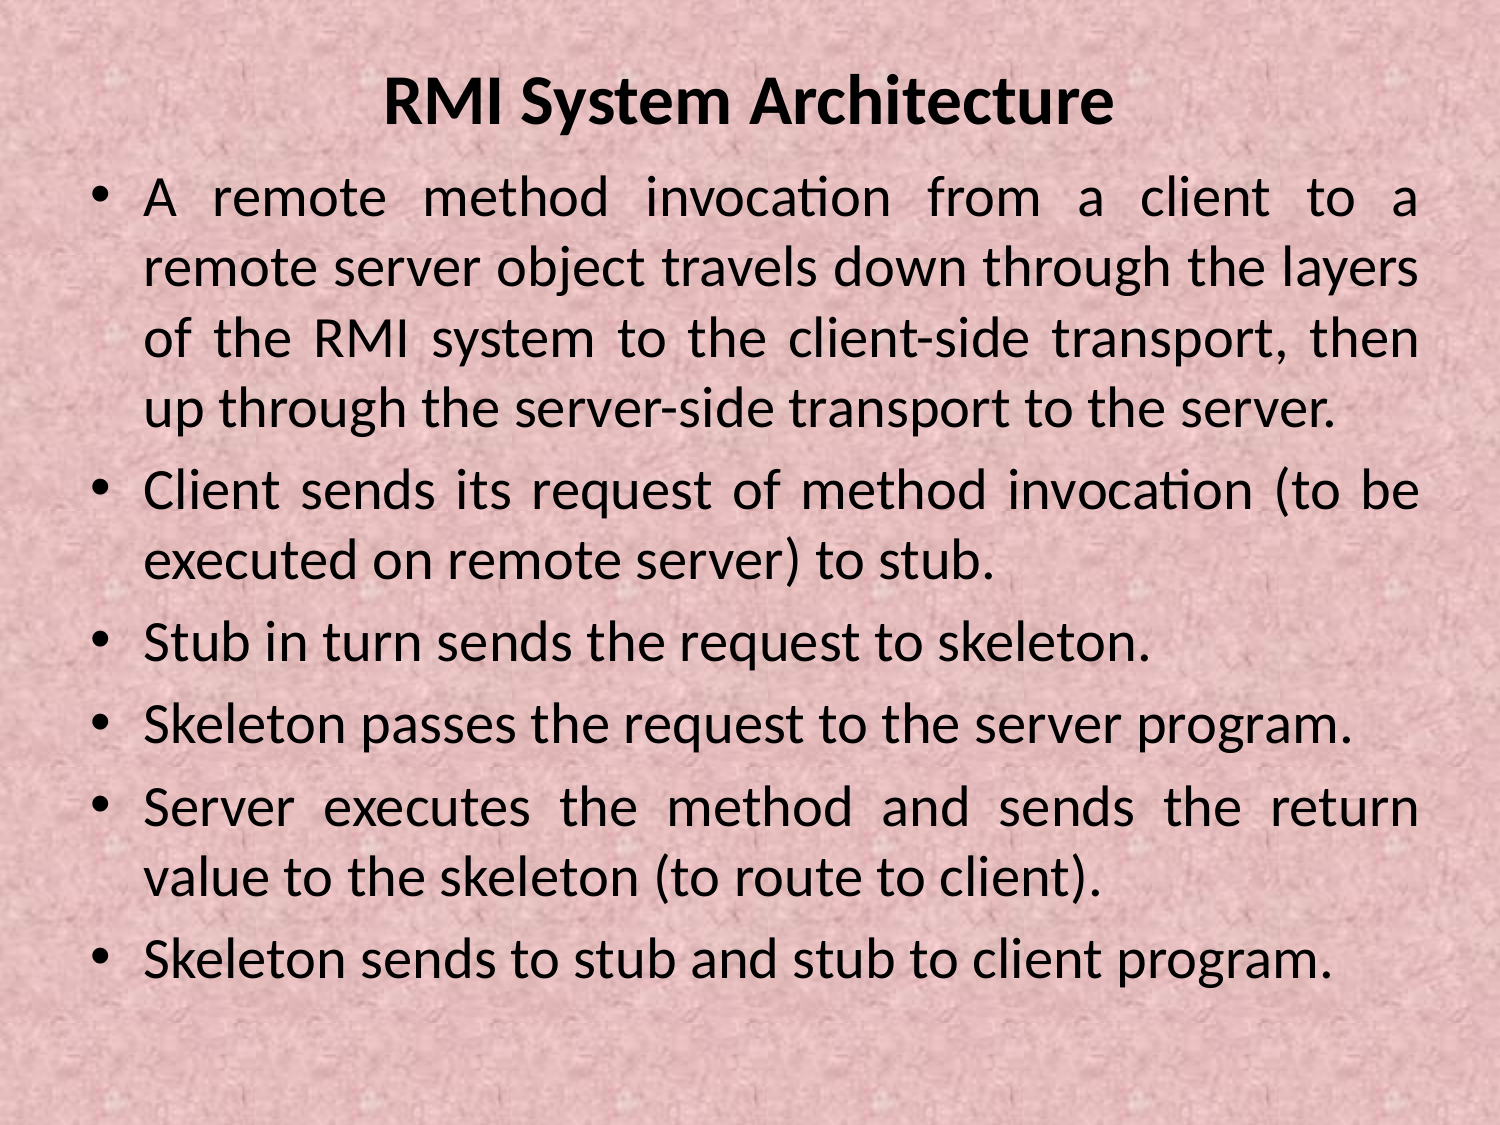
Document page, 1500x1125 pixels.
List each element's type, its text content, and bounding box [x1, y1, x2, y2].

list A remote method invocation from a client to a remote server object travels down through the layers of the RMI system to the client-side transport, then up through the server-side transport to the server. Client sends its request of method invocation (to be executed on remote server) to stub. Stub in turn sends the request to skeleton. Skeleton passes the request to the server program. Server executes the method and sends the return value to the skeleton (to route to client). Skeleton sends to stub and stub to client program. [75, 149, 1438, 1050]
picture [0, 0, 1500, 1125]
title RMI System Architecture [75, 45, 1425, 149]
